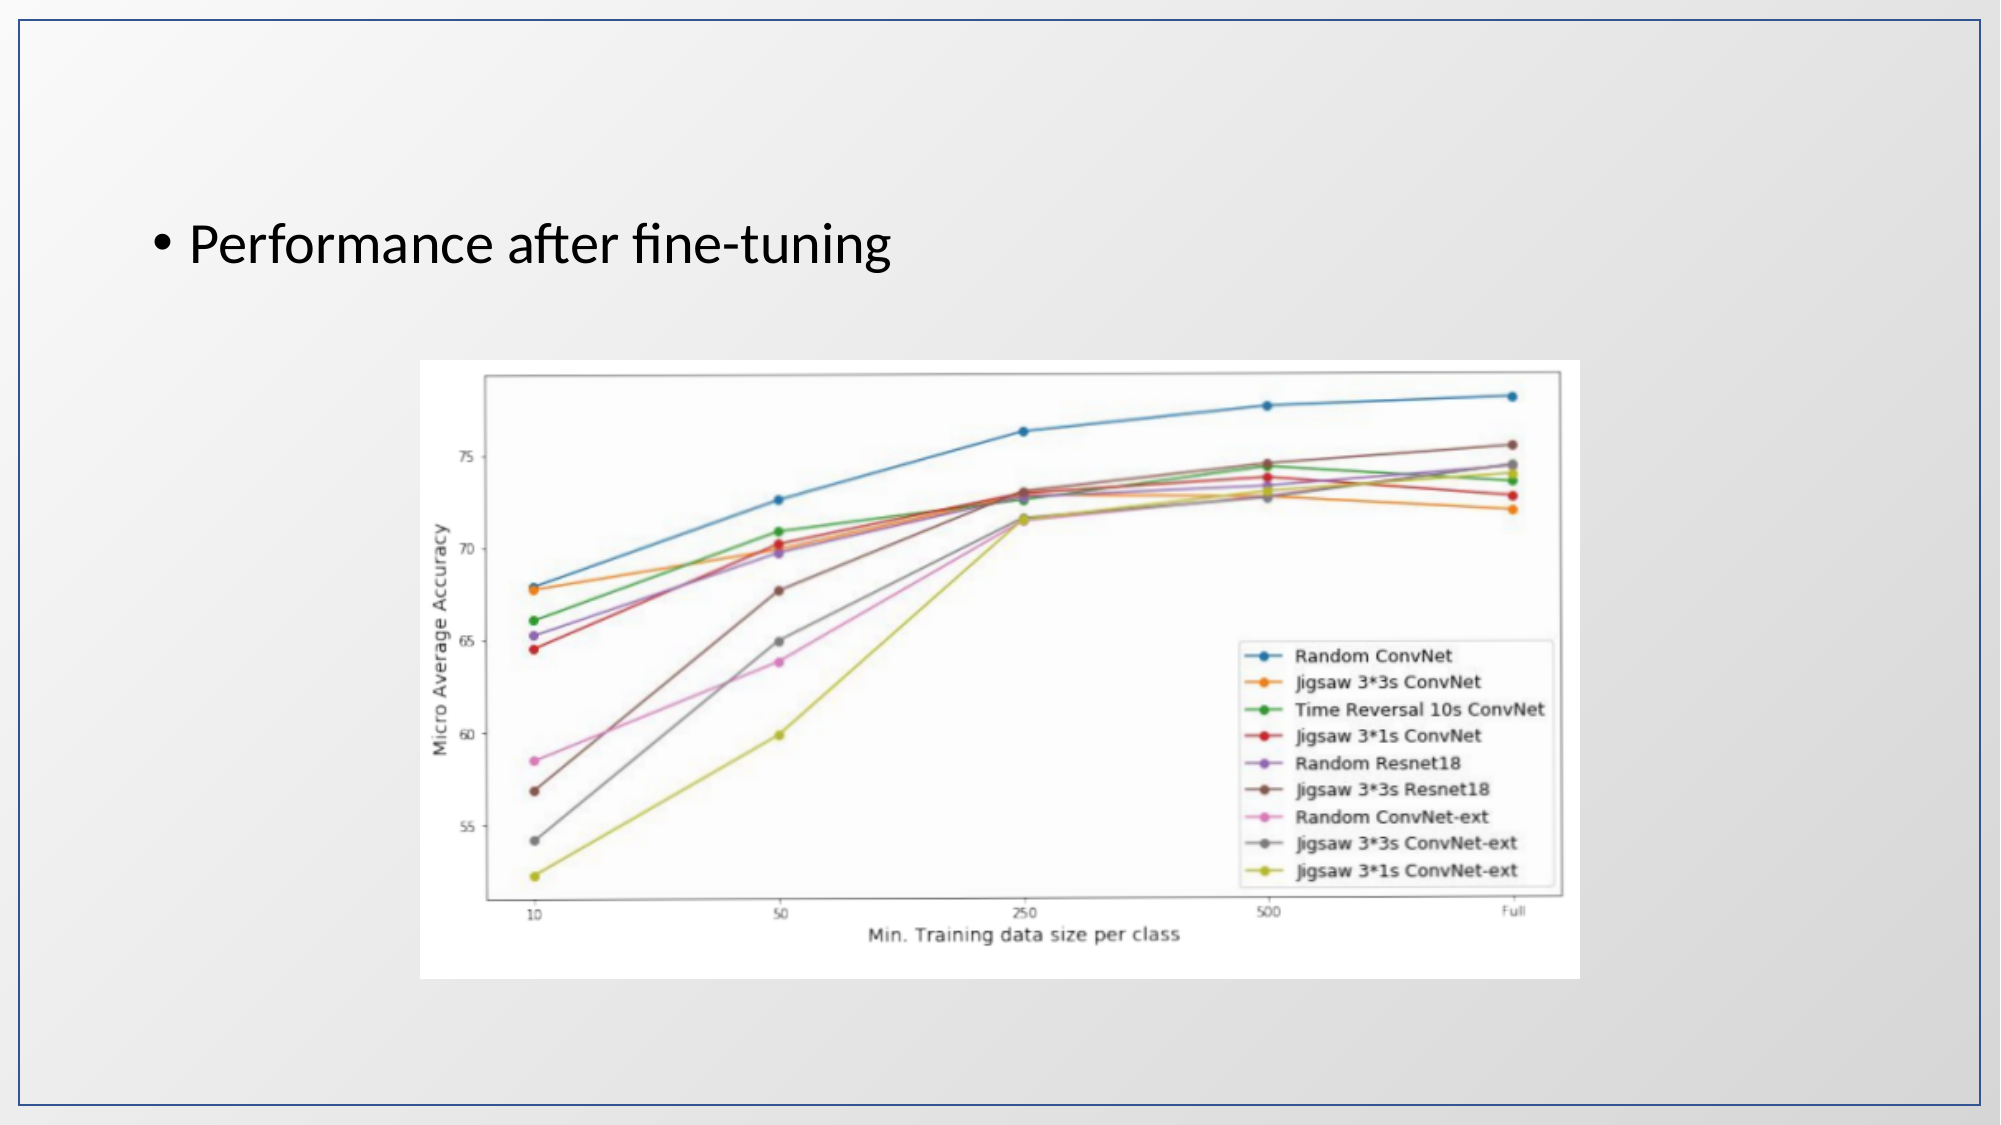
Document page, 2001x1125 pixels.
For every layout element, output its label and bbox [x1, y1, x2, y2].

picture [420, 360, 1580, 980]
text_box [18, 19, 1981, 1106]
